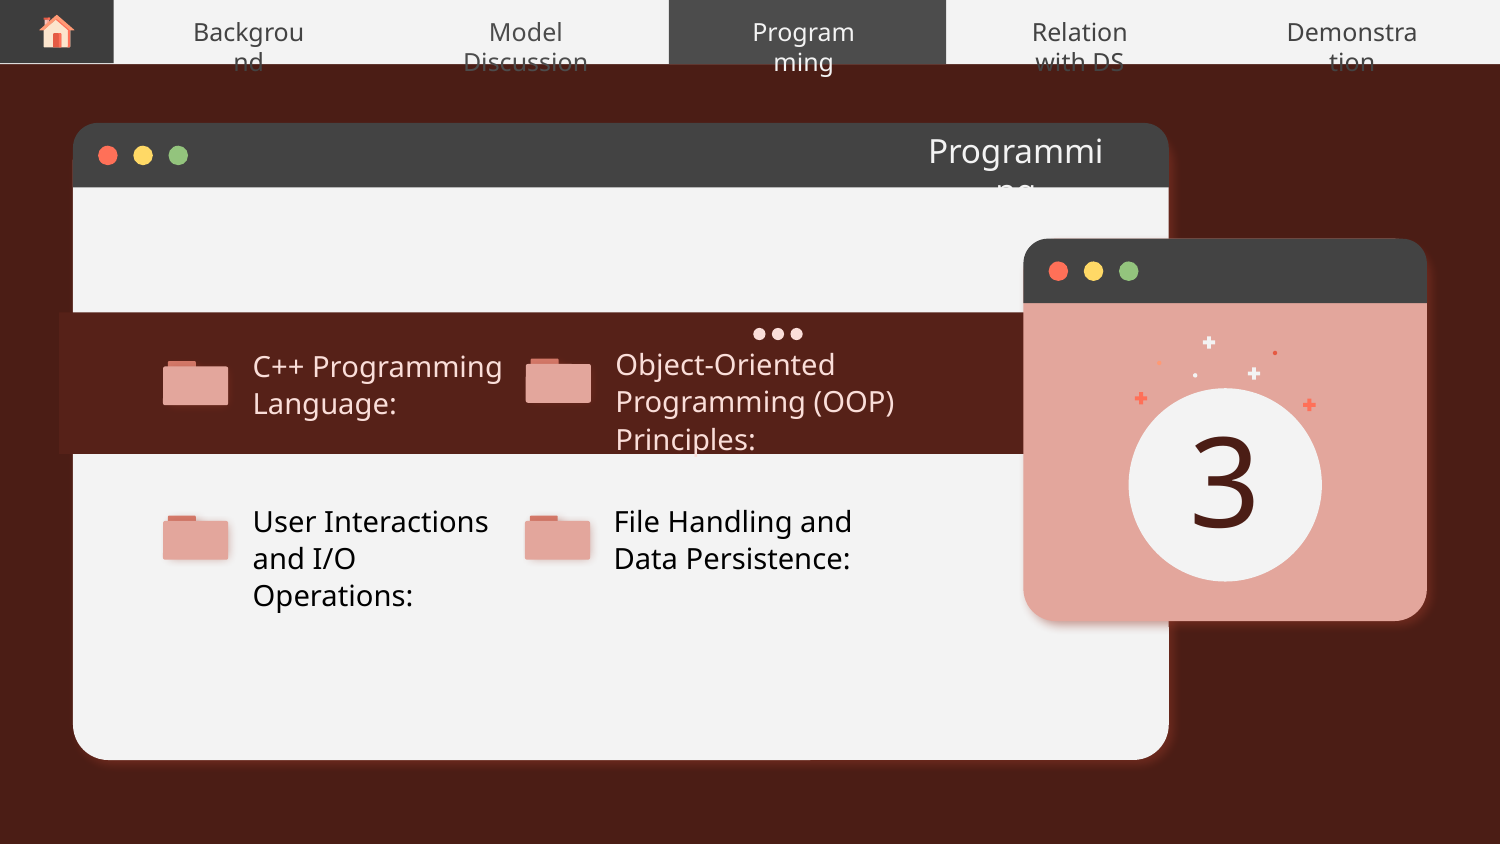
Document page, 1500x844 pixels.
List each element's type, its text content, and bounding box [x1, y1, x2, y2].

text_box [1023, 238, 1428, 622]
text_box [1223, 0, 1500, 64]
text_box [947, 0, 1223, 64]
text_box Relation with DS [991, 14, 1176, 48]
text_box Background [174, 14, 331, 48]
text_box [752, 327, 803, 341]
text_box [1128, 333, 1323, 582]
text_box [524, 515, 591, 560]
text_box Model Discussion [427, 14, 632, 48]
text_box [669, 0, 947, 64]
text_box [392, 0, 669, 64]
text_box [38, 14, 75, 48]
text_box [113, 0, 392, 64]
text_box [0, 0, 113, 64]
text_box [525, 358, 592, 403]
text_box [72, 122, 1169, 761]
text_box Demonstration [1269, 14, 1442, 48]
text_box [162, 360, 229, 406]
text_box [57, 310, 67, 456]
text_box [162, 515, 229, 560]
text_box Programming [726, 14, 889, 48]
